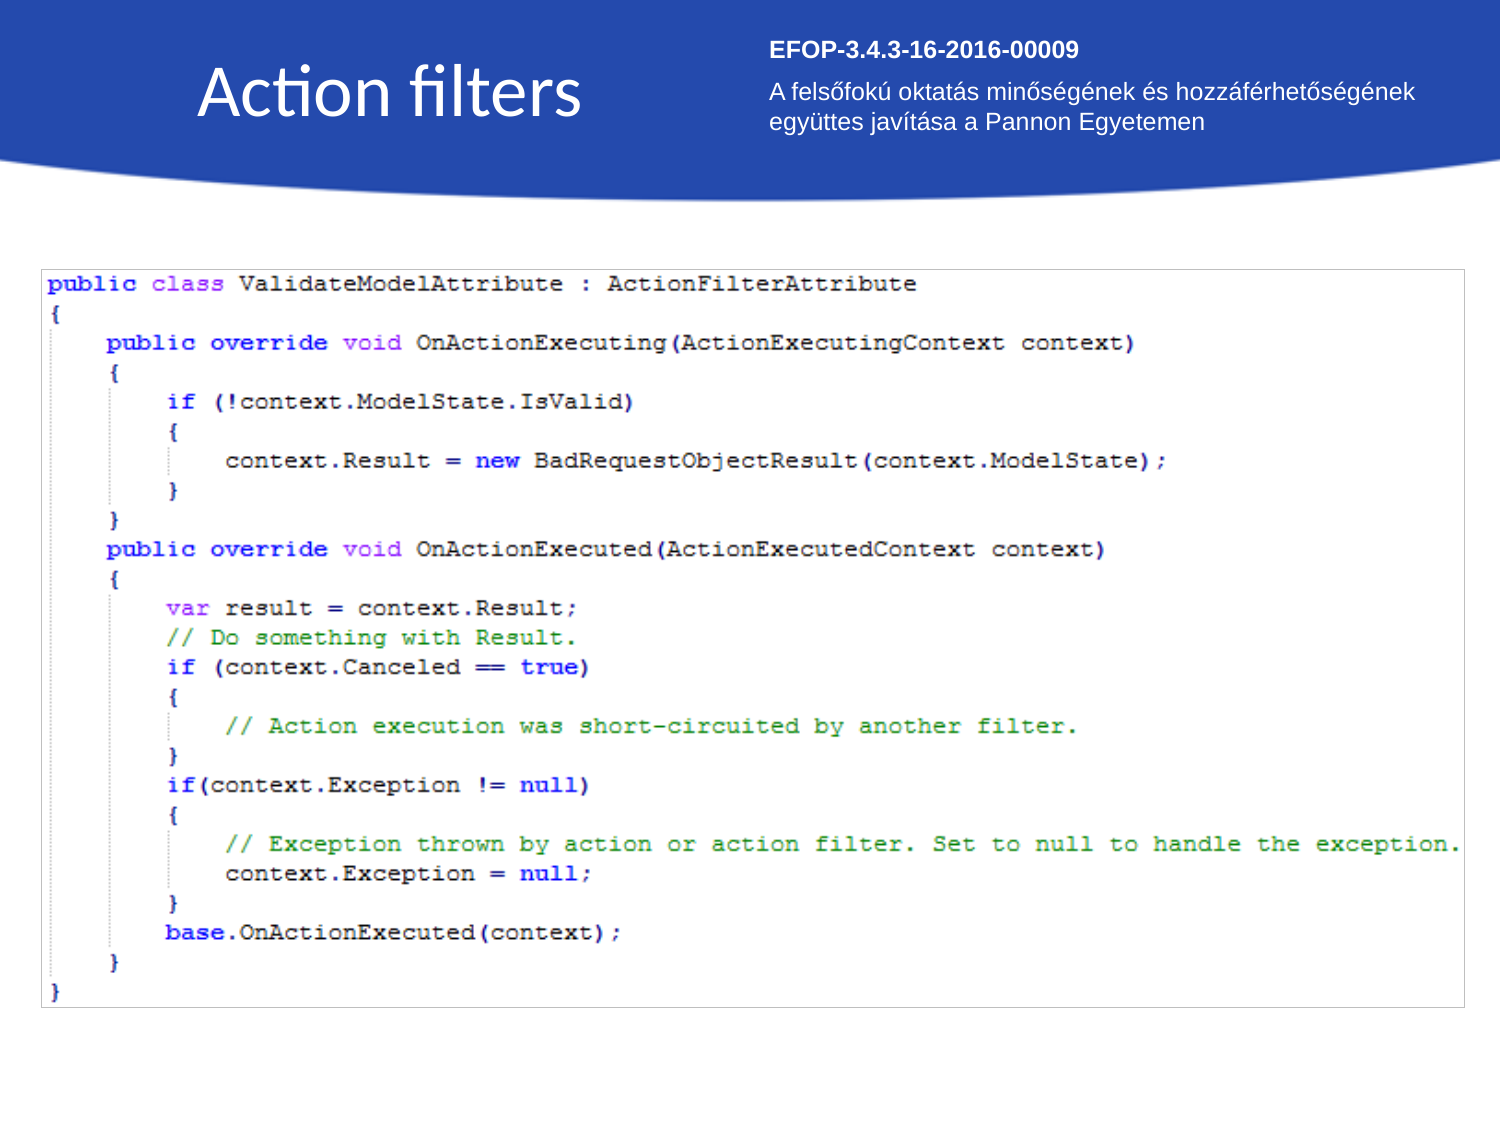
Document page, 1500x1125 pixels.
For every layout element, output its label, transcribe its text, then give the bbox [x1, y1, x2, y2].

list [41, 269, 1465, 1008]
text_box Action filters [41, 0, 739, 173]
text_box EFOP-3.4.3-16-2016-00009 A felsőfokú oktatás minőségének és hozzáférhetőségének együttes javítása a Pannon Egyetemen [754, 25, 1465, 143]
picture [0, 0, 1500, 1125]
